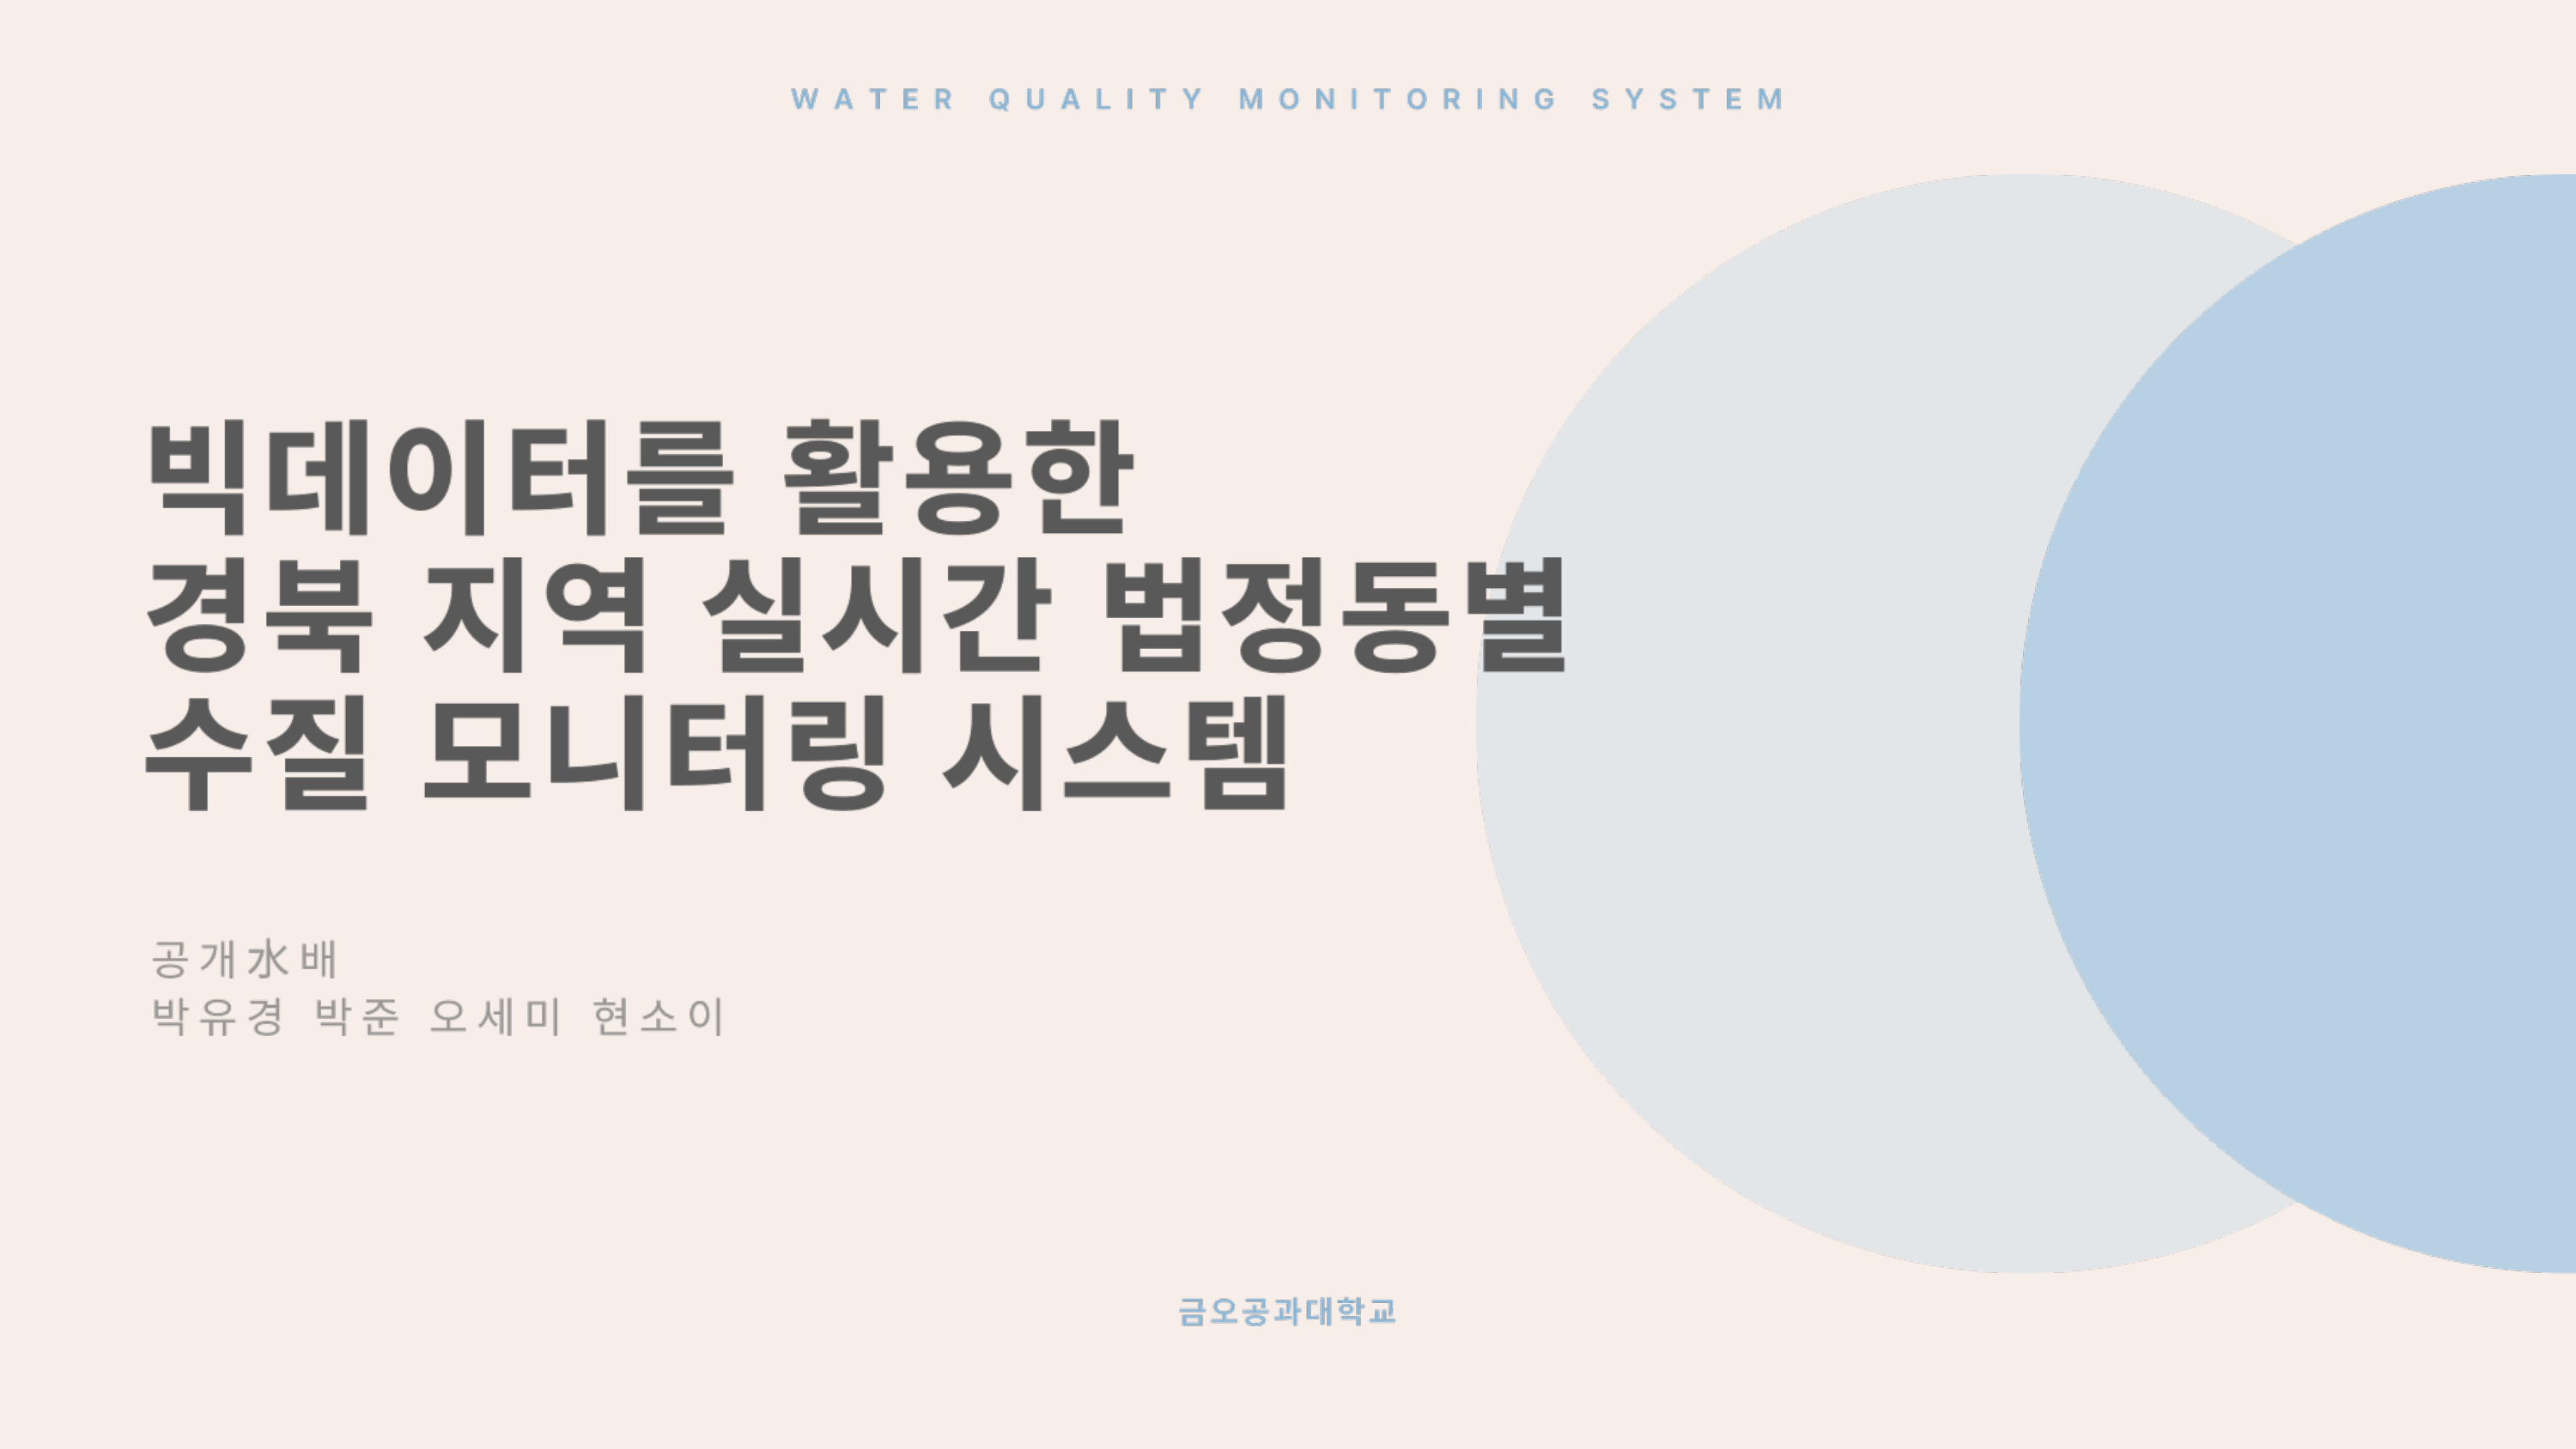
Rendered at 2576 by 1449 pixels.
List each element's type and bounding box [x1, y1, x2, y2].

picture [145, 924, 755, 1070]
text_box [2020, 174, 2576, 1275]
picture [948, 1284, 1413, 1341]
text_box [1476, 174, 2019, 1275]
picture [125, 370, 1625, 888]
picture [708, 76, 1813, 130]
